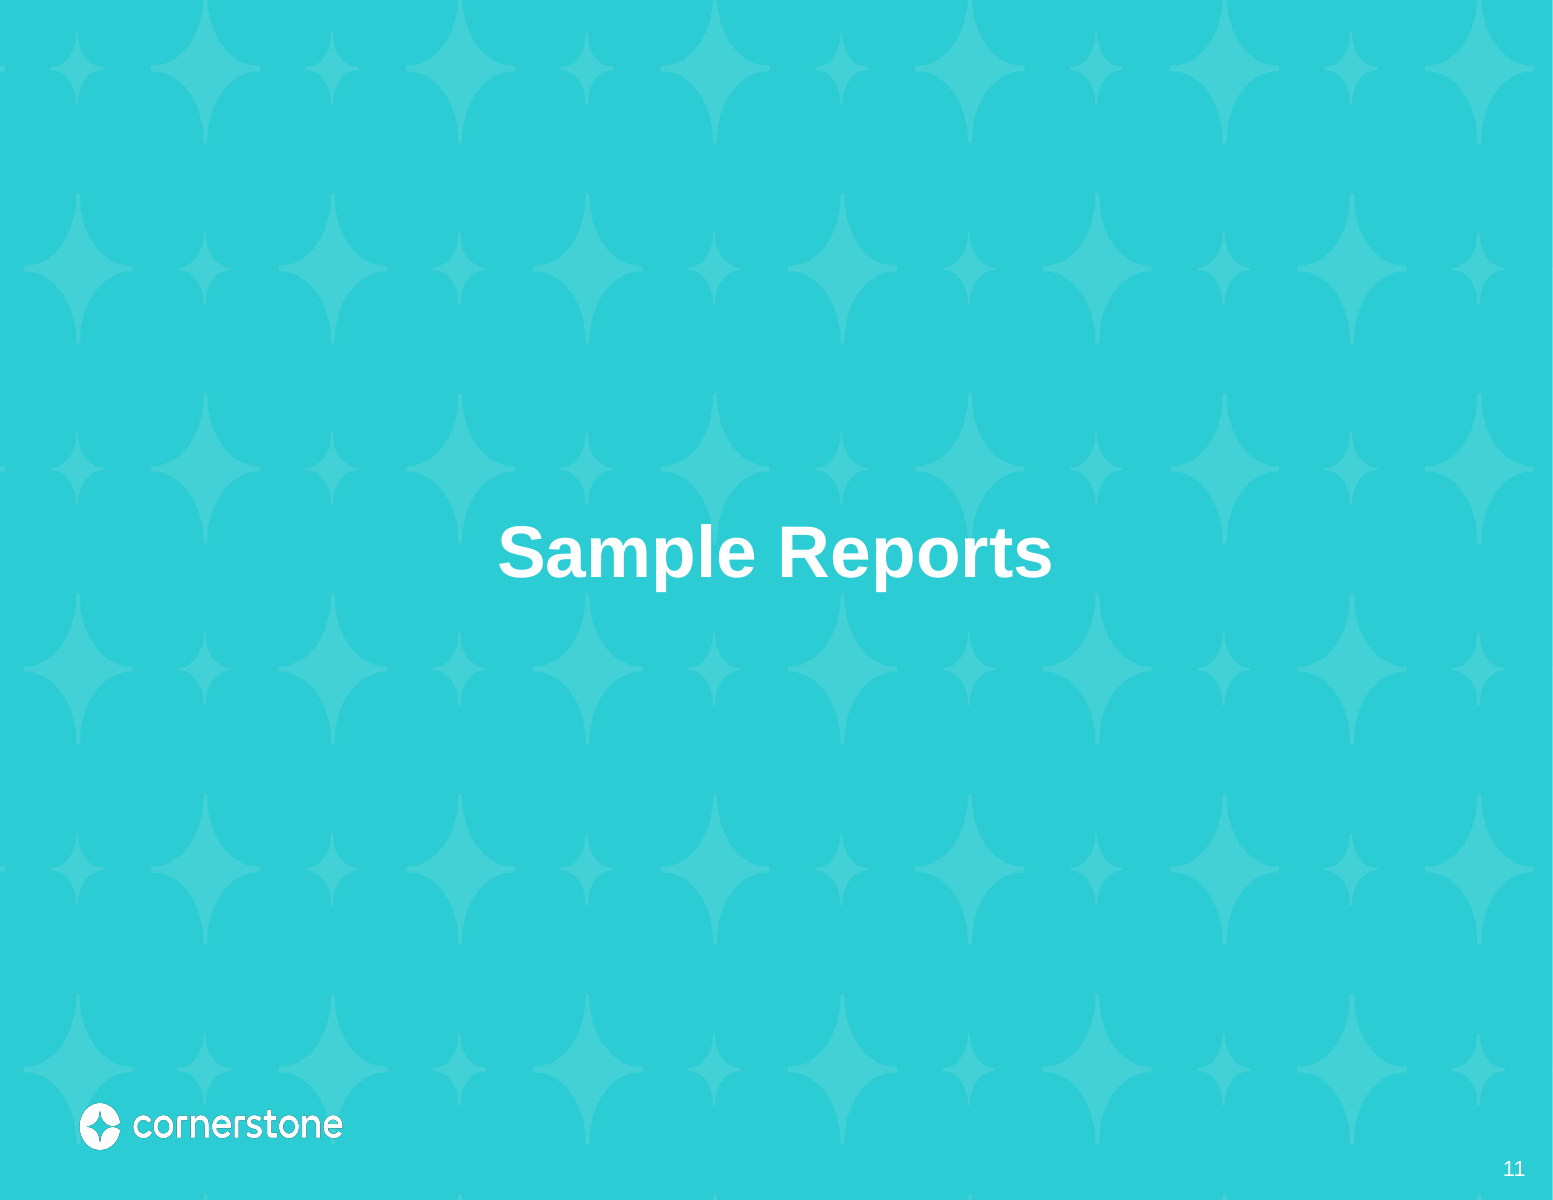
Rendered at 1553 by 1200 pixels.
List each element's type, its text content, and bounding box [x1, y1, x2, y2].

picture [0, 0, 1553, 1200]
slide_number 11 [1191, 1136, 1541, 1200]
title Sample Reports [194, 244, 1359, 600]
